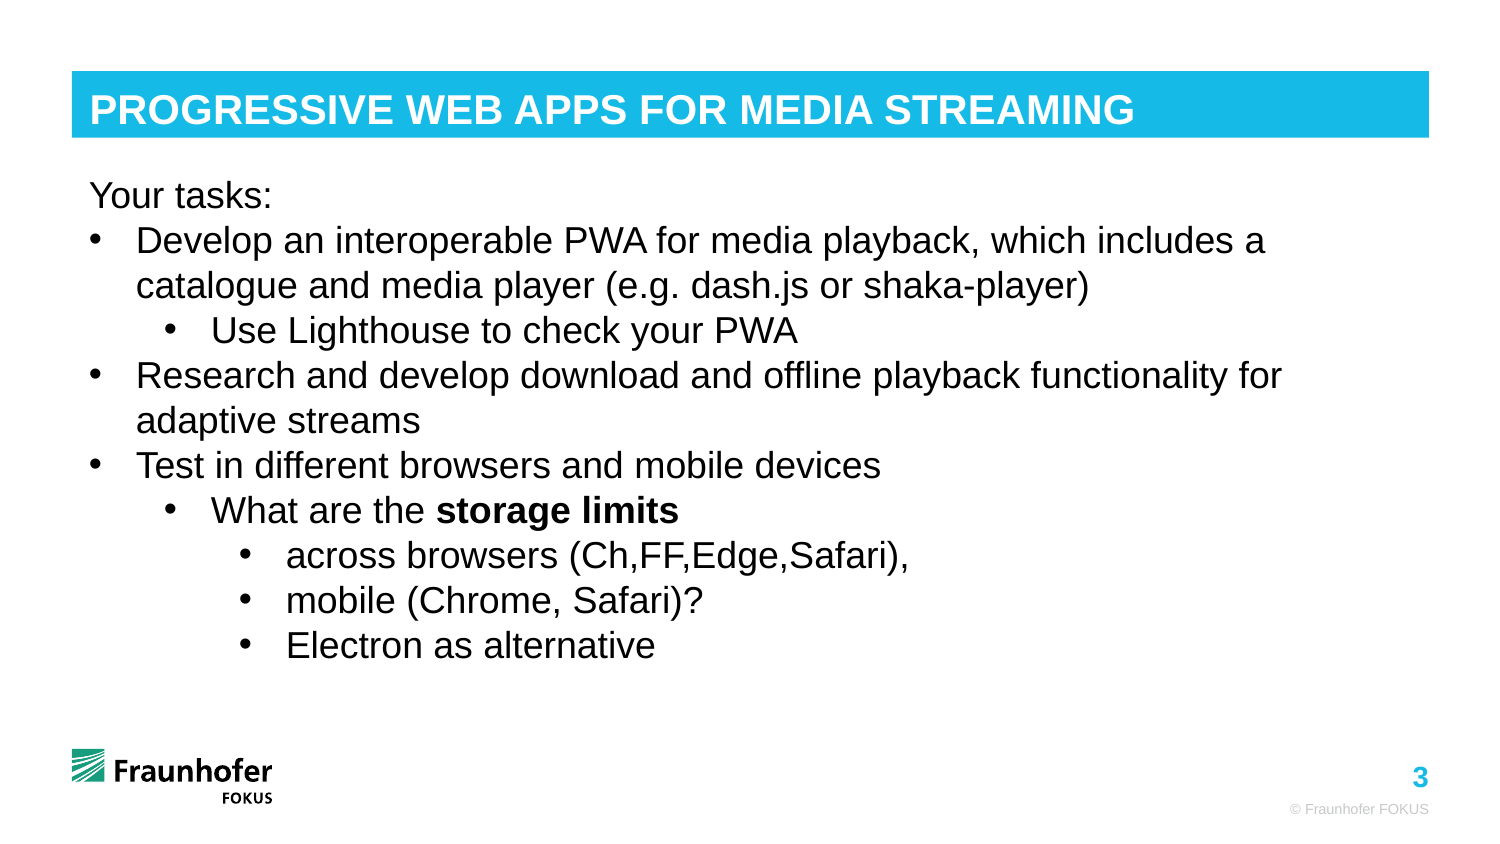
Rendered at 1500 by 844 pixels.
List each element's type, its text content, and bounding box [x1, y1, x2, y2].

text_box © Fraunhofer FOKUS [70, 794, 1430, 824]
text_box Your tasks: Develop an interoperable PWA for media playback, which includes a catalogue and media player (e.g. dash.js or shaka-player) Use Lighthouse to check your PWA Research and develop download and offline playback functionality for adaptive streams Test in different browsers and mobile devices What are the storage limits across browsers (Ch,FF,Edge,Safari), mobile (Chrome, Safari)? Electron as alternative [71, 171, 1430, 775]
text_box Progressive Web Apps for Media Streaming [71, 71, 1429, 138]
